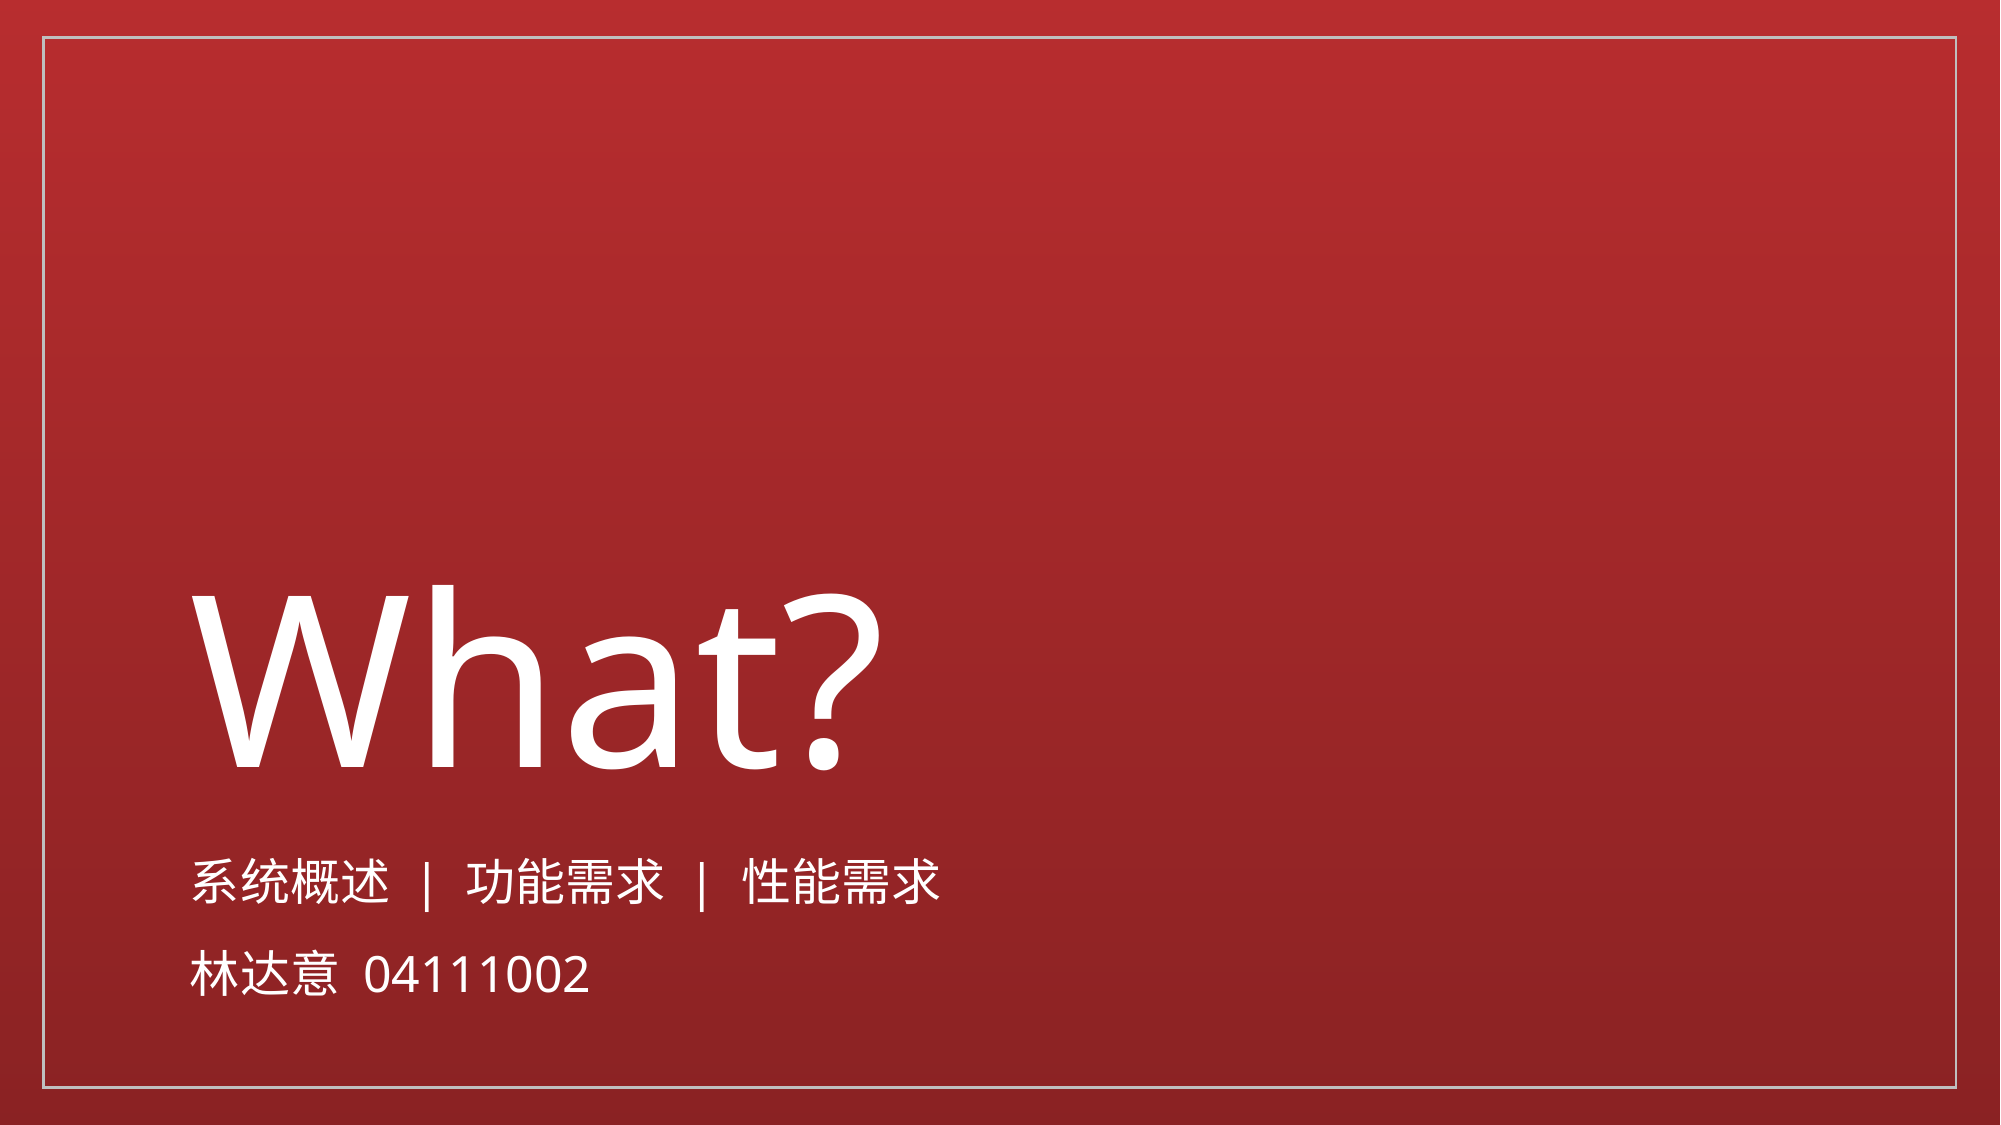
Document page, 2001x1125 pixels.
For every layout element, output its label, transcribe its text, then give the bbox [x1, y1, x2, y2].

list 系统概述 | 功能需求 | 性能需求 林达意 04111002 [174, 849, 1450, 1035]
title What? [174, 299, 1450, 822]
